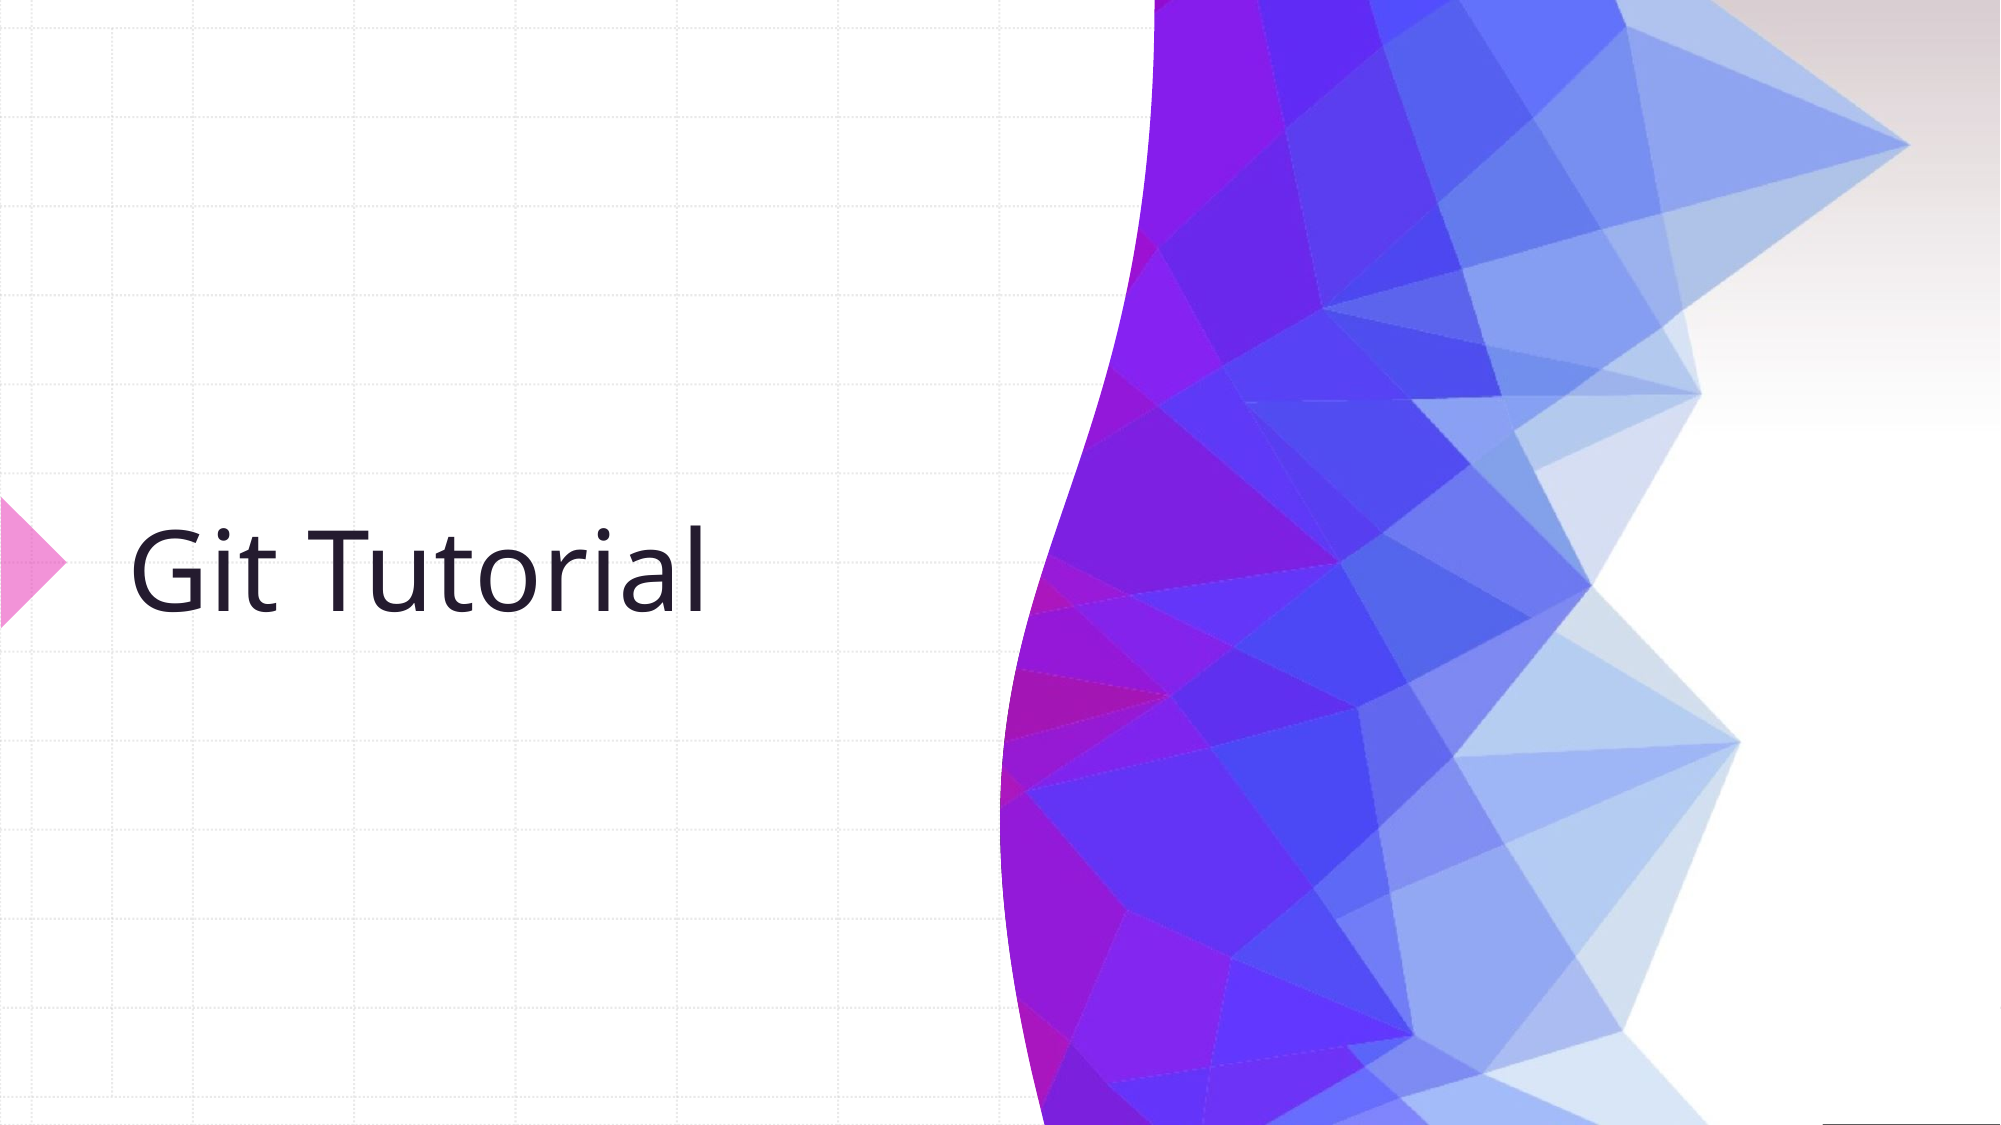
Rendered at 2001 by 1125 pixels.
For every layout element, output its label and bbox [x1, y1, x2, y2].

picture [1000, 0, 2001, 1125]
text_box [0, 0, 1000, 1125]
